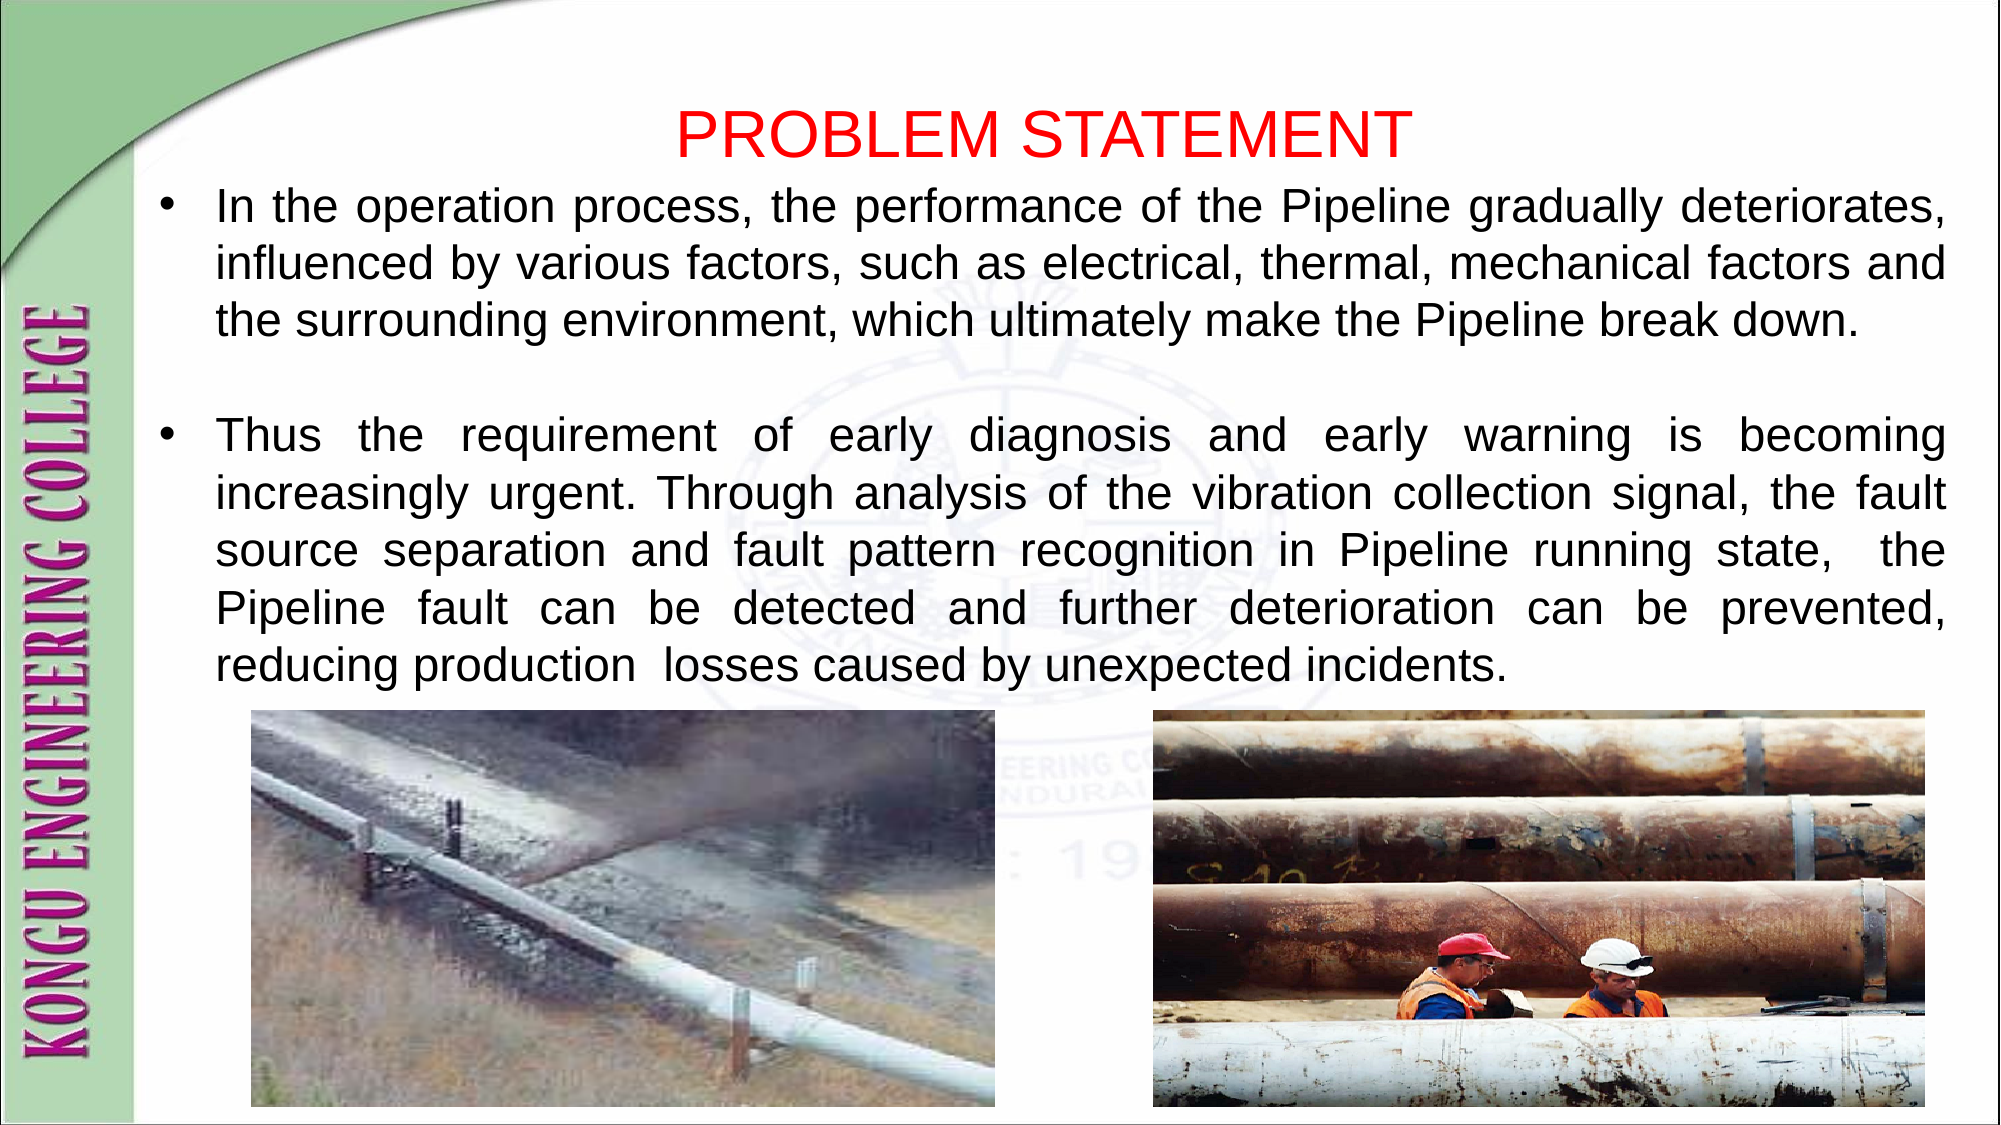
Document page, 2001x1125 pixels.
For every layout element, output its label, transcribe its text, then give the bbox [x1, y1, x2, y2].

picture [0, 0, 2000, 1125]
text_box In the operation process, the performance of the Pipeline gradually deteriorates, influenced by various factors, such as electrical, thermal, mechanical factors and the surrounding environment, which ultimately make the Pipeline break down. Thus the requirement of early diagnosis and early warning is becoming increasingly urgent. Through analysis of the vibration collection signal, the fault source separation and fault pattern recognition in Pipeline running state, the Pipeline fault can be detected and further deterioration can be prevented, reducing production losses caused by unexpected incidents. [159, 172, 1950, 682]
title PROBLEM STATEMENT [622, 89, 1466, 172]
